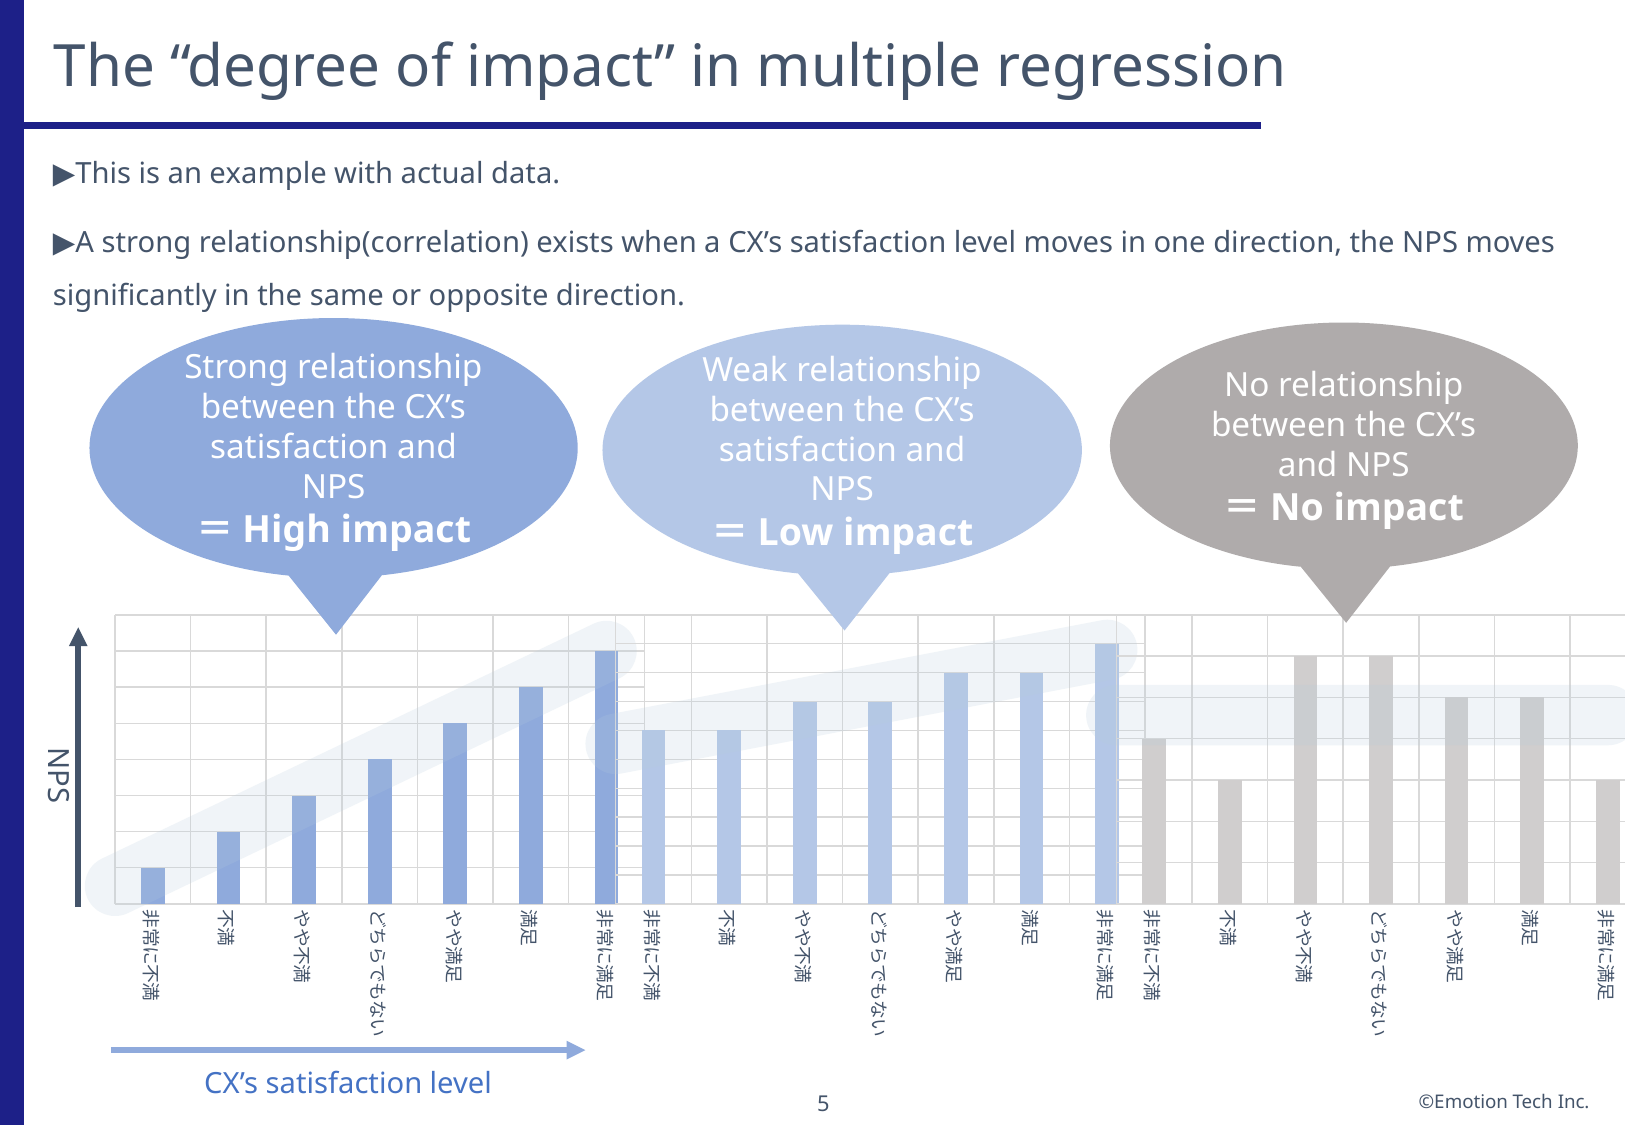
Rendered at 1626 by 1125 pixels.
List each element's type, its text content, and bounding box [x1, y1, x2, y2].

text_box Weak relationship between the CX’s satisfaction and NPS ＝Low impact [601, 323, 1083, 605]
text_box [19, 605, 1625, 1108]
text_box [37, 128, 1610, 319]
text_box No relationship between the CX’s and NPS ＝No impact [1108, 321, 1579, 605]
title The “degree of impact” in multiple regression [38, 7, 1610, 128]
text_box Strong relationship between the CX’s satisfaction and NPS ＝High impact [88, 316, 579, 605]
